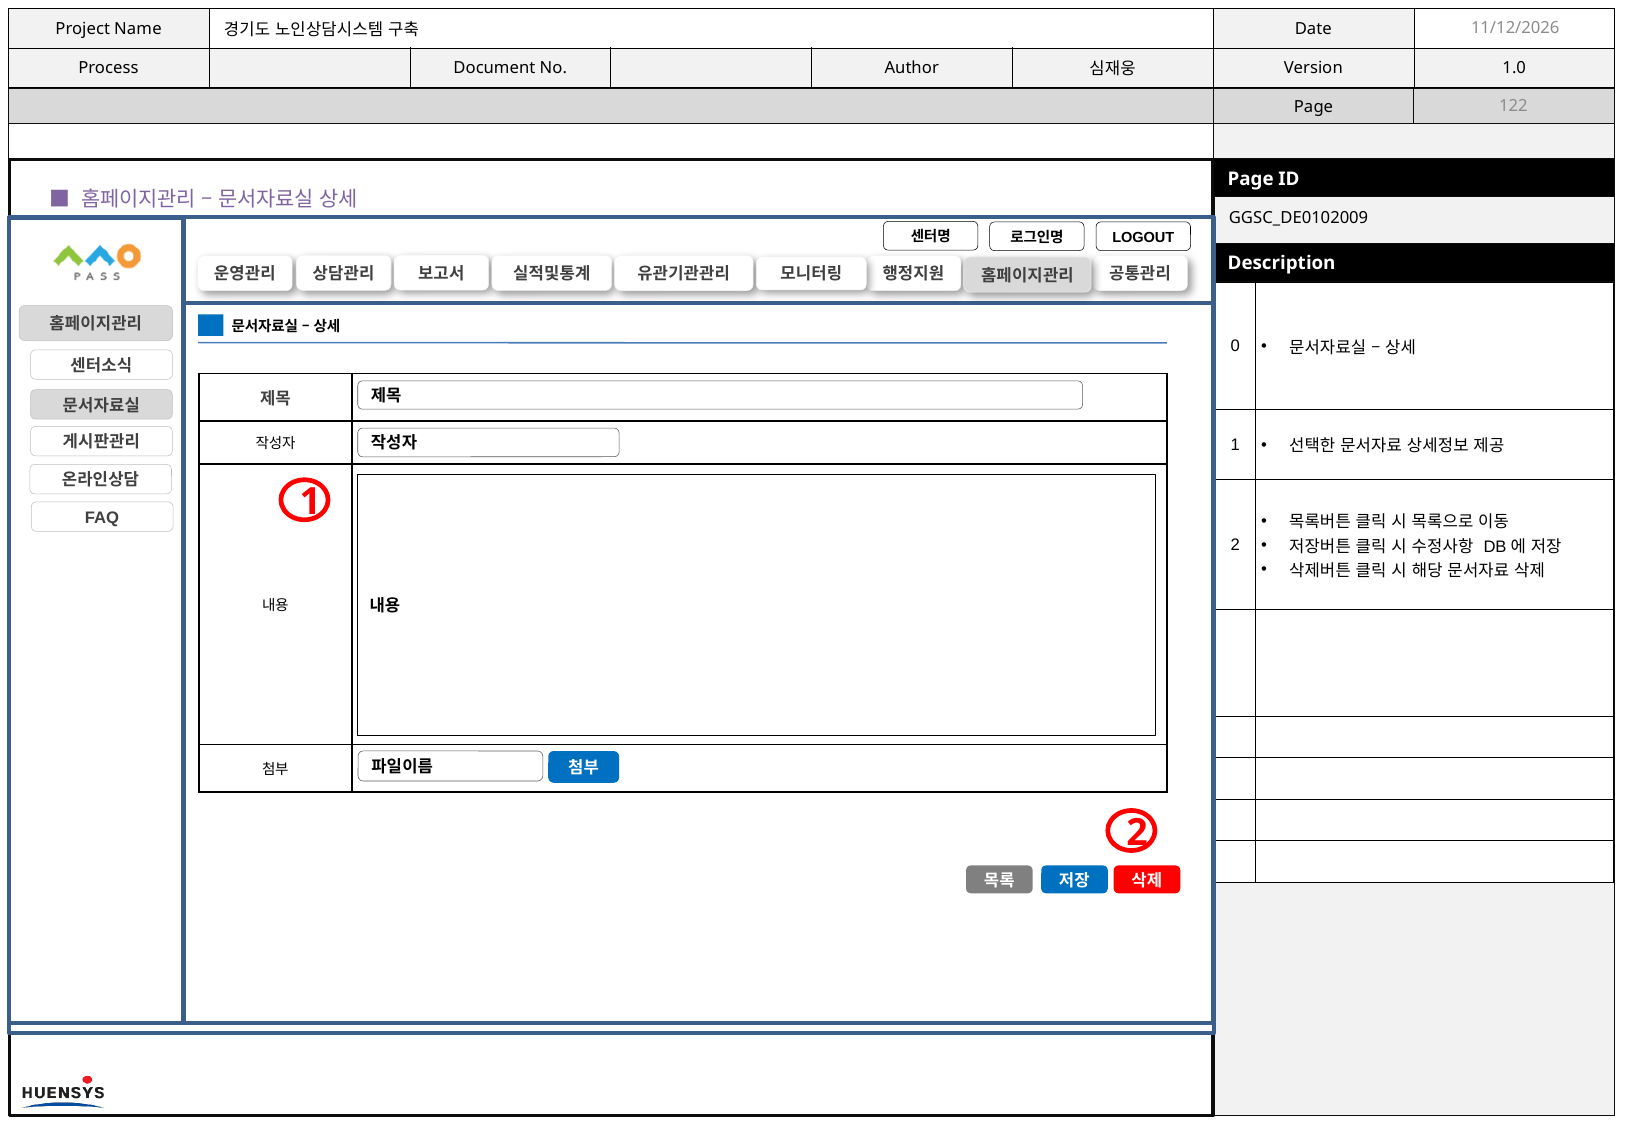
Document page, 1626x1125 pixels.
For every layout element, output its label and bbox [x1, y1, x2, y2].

table_cell [200, 422, 351, 463]
table_cell [353, 745, 1166, 791]
table_cell [1216, 758, 1255, 799]
slide_number [1414, 10, 1616, 46]
table_cell [1256, 758, 1613, 799]
slide_number [1413, 88, 1614, 124]
table_header [35, 175, 1001, 215]
table_cell [353, 422, 1166, 463]
table_cell [1256, 717, 1613, 757]
table_cell [1216, 800, 1255, 840]
table_cell [1256, 610, 1613, 716]
table_header [200, 374, 351, 420]
table_cell [1216, 410, 1255, 479]
table_header [1216, 283, 1255, 409]
text_box [7, 199, 1625, 1035]
table_cell [200, 745, 351, 791]
table_header [1256, 283, 1613, 409]
table_cell [200, 465, 351, 744]
table_cell [1256, 841, 1613, 882]
table_cell [1216, 610, 1255, 716]
table_cell [1216, 717, 1255, 757]
table_cell [1256, 480, 1613, 609]
table_cell [353, 465, 1166, 744]
table_cell [1216, 841, 1255, 882]
table_header [353, 374, 1166, 420]
table_cell [1256, 800, 1613, 840]
picture [21, 1075, 104, 1108]
text_box [1211, 157, 1617, 198]
picture [46, 235, 146, 290]
table_cell [1216, 480, 1255, 609]
table_cell [1256, 410, 1613, 479]
